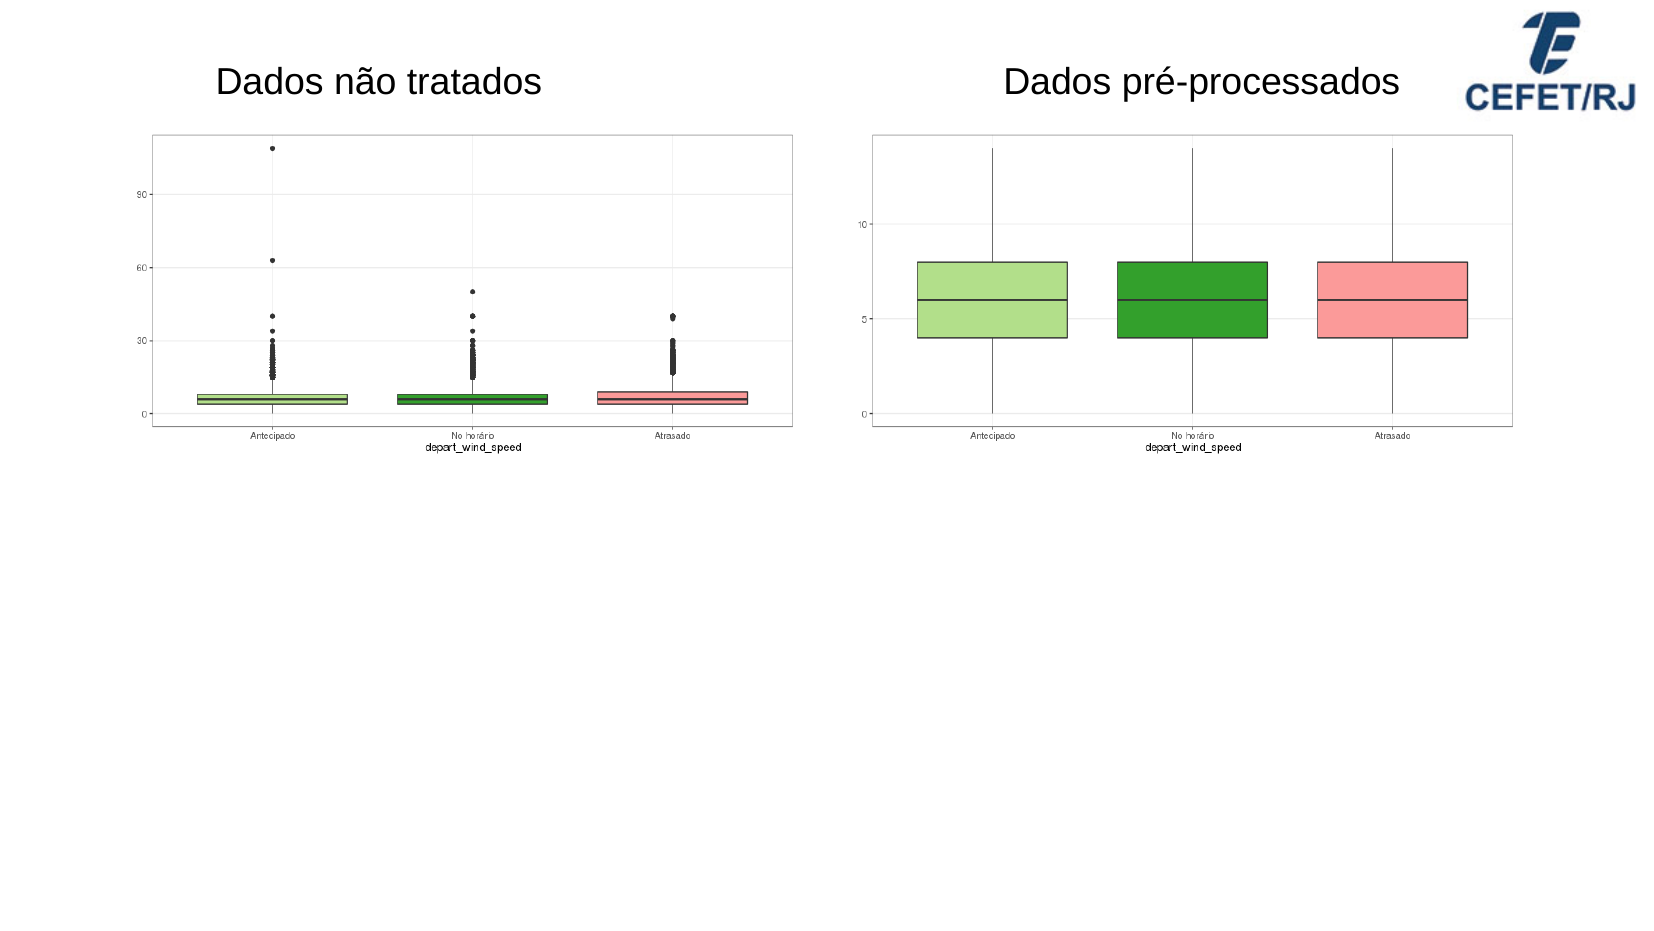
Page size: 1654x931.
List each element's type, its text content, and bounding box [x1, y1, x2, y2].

picture [1447, 0, 1654, 123]
picture [838, 129, 1518, 459]
text_box Dados pré-processados [988, 49, 1433, 107]
picture [117, 129, 798, 459]
text_box Dados não tratados [200, 49, 590, 107]
